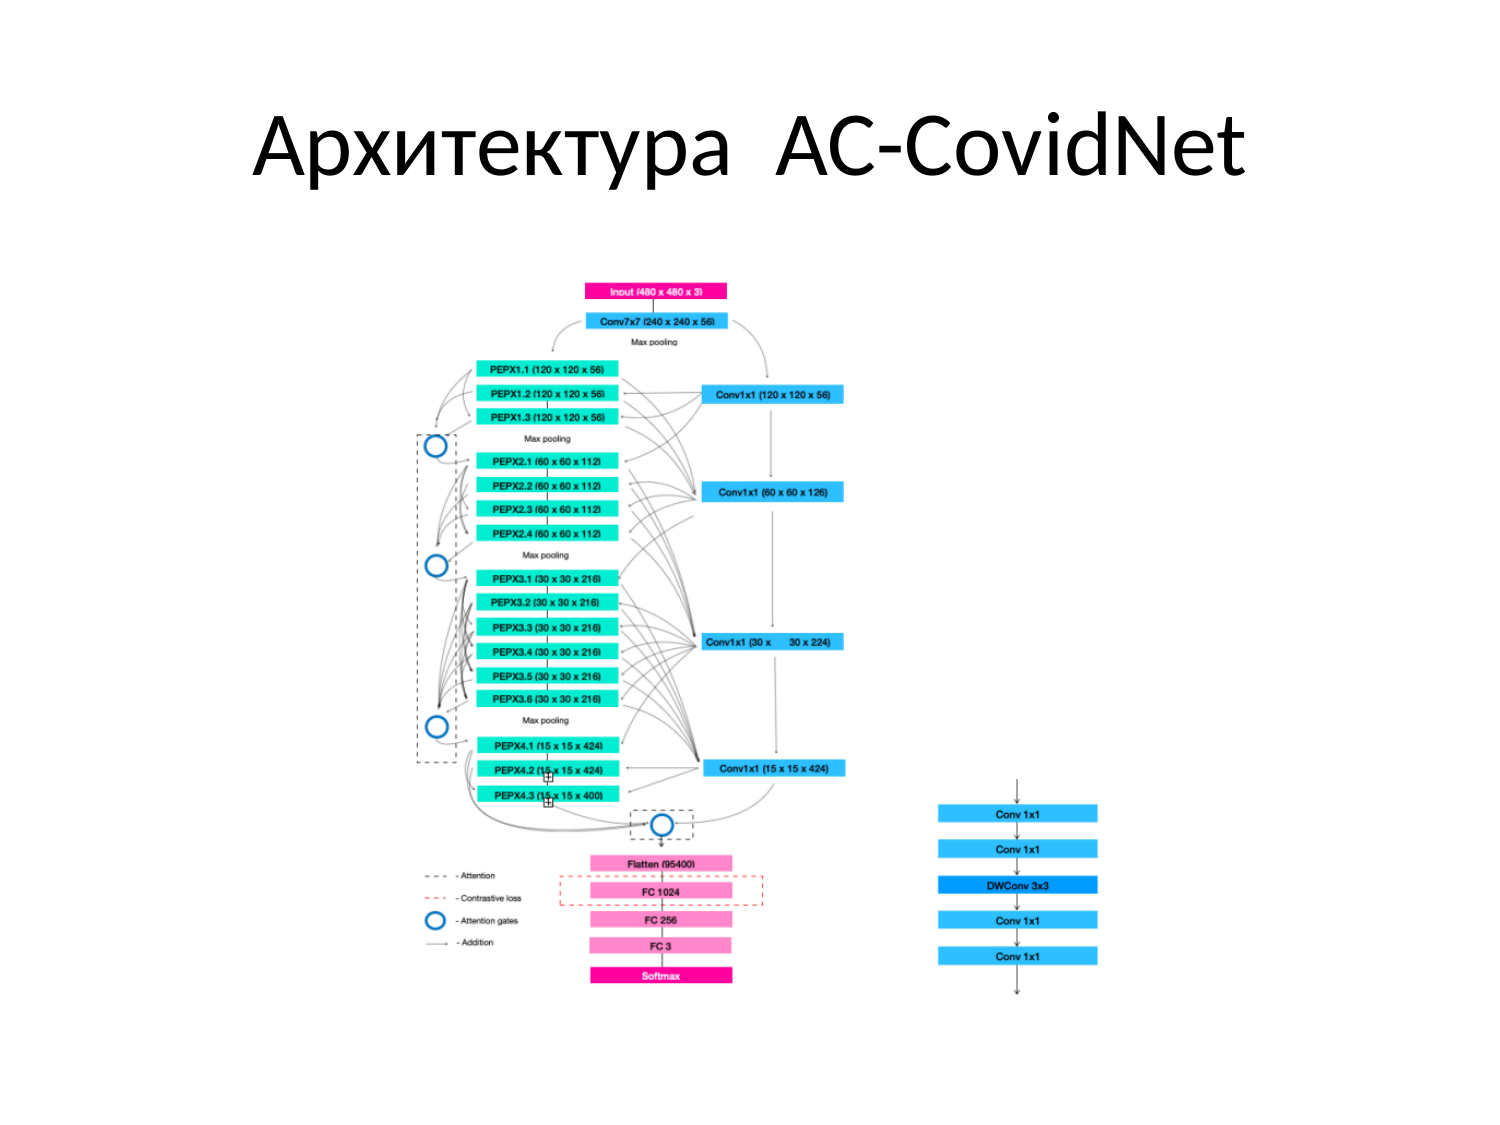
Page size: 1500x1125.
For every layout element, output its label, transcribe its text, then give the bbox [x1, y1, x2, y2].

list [383, 262, 1117, 1006]
title Архитектура AC-CovidNet [75, 45, 1425, 233]
